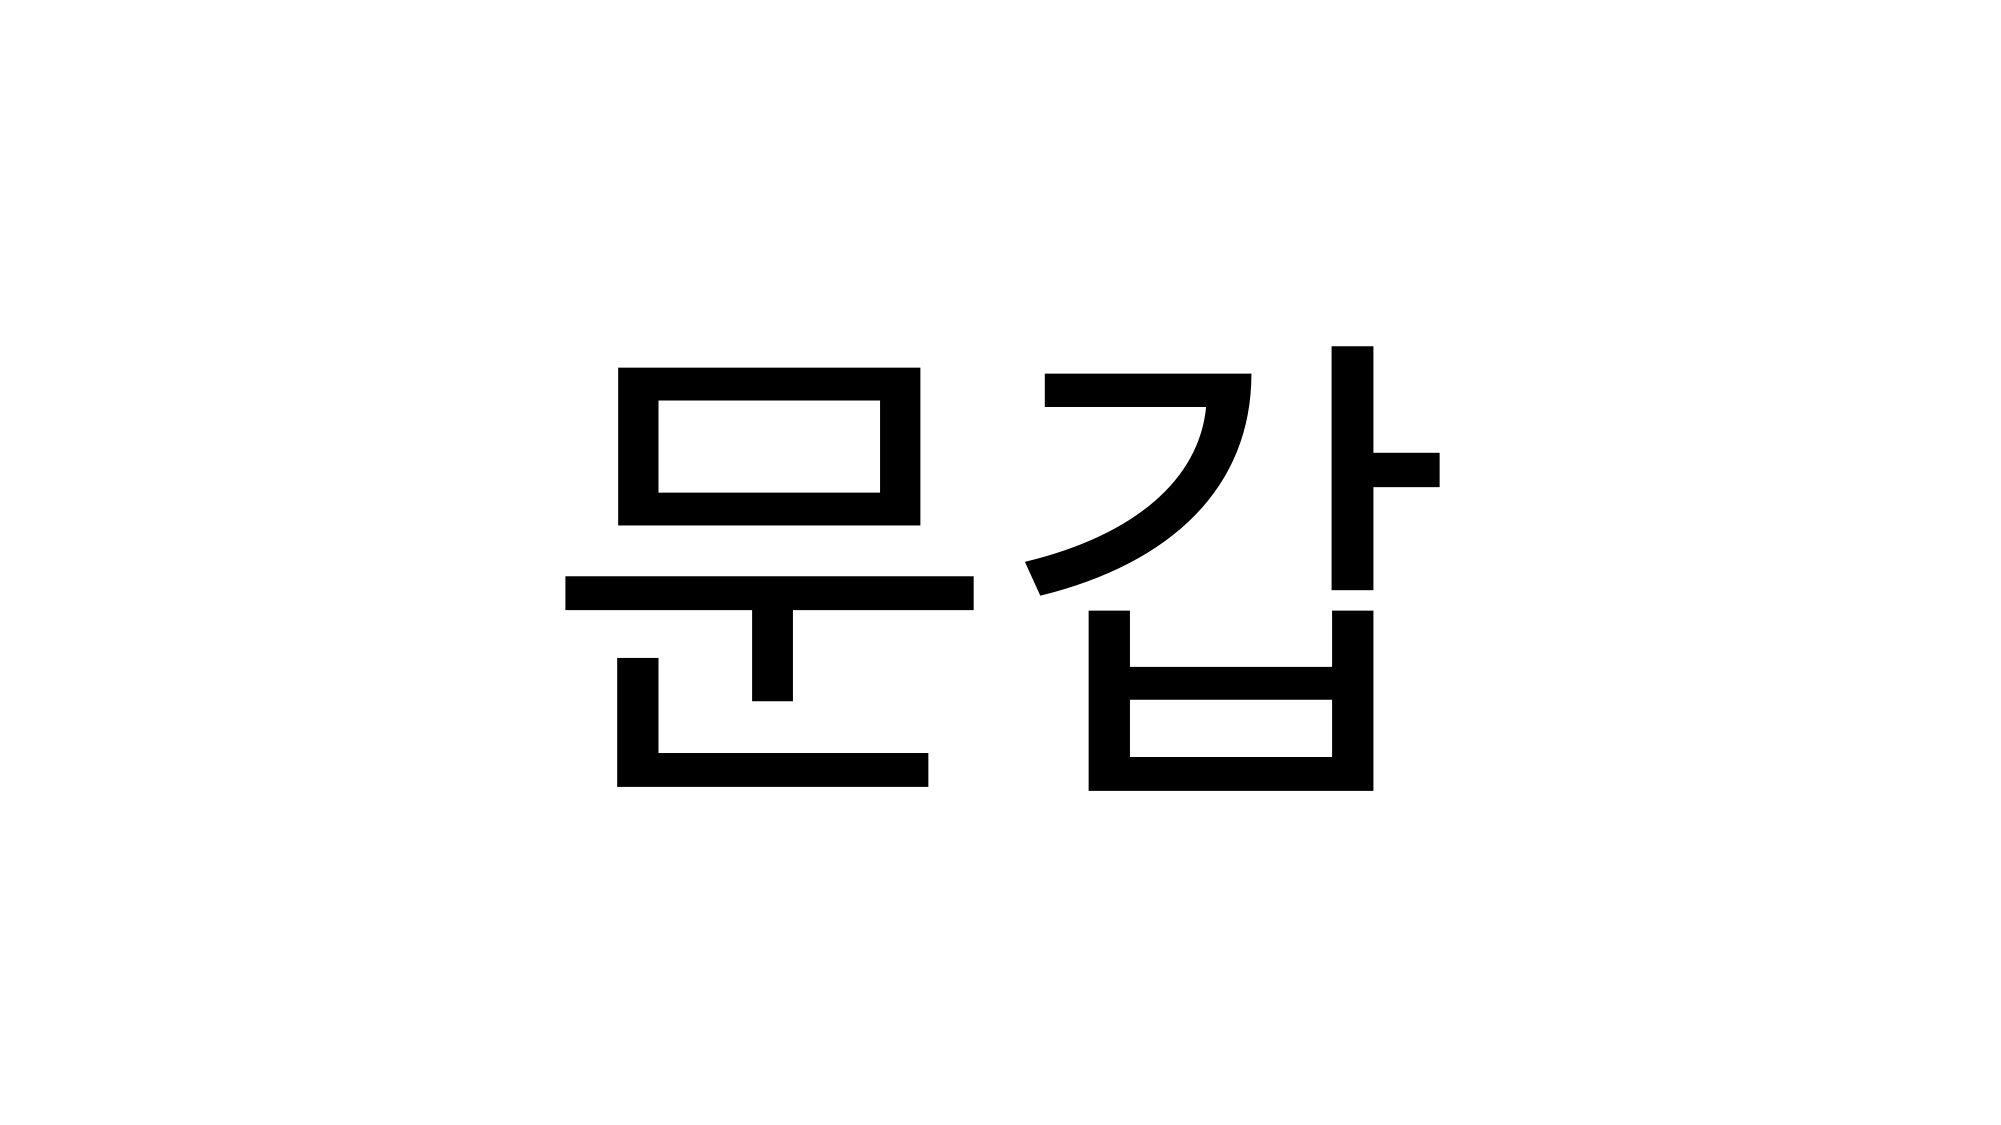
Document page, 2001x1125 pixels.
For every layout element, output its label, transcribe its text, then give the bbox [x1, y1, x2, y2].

text_box 문갑 [526, 253, 1474, 866]
